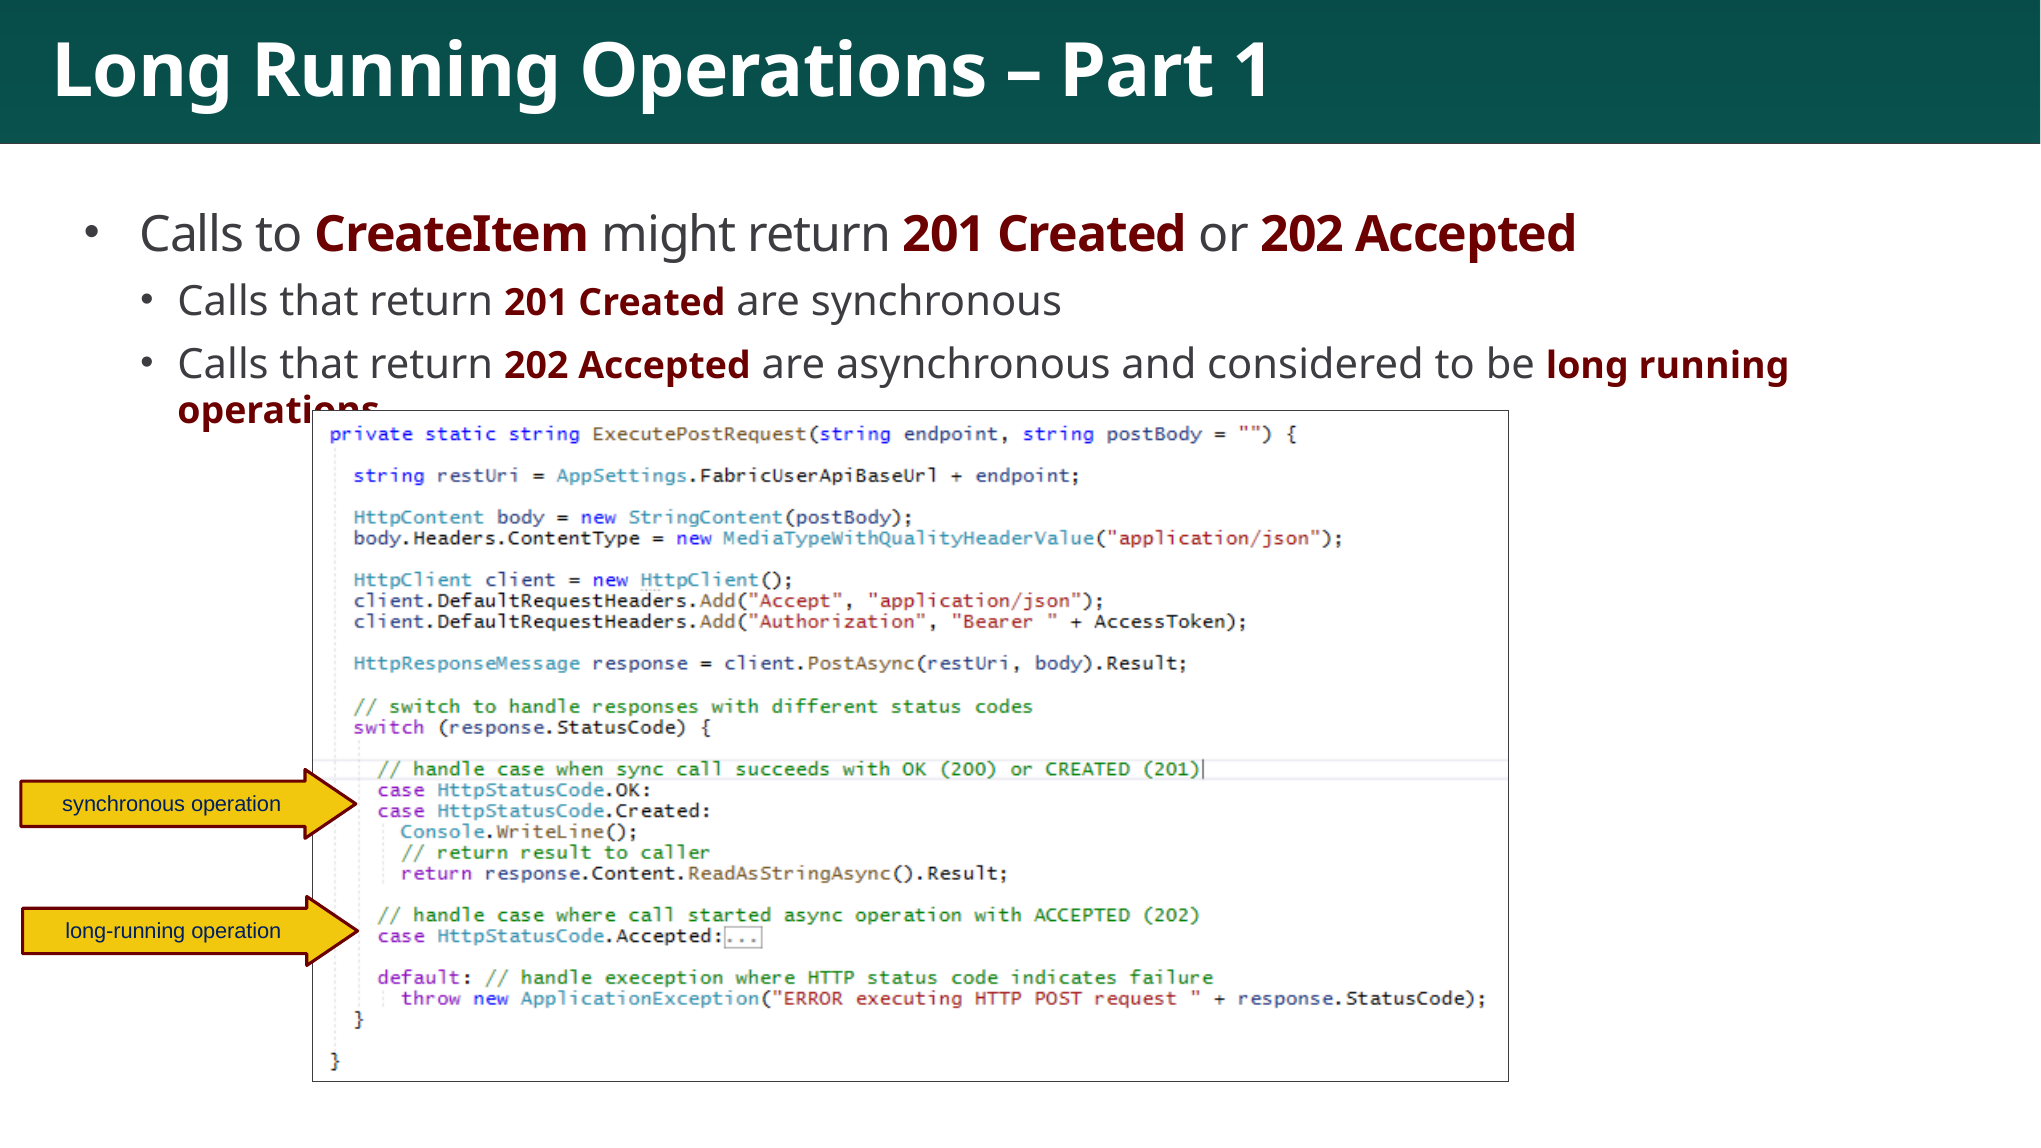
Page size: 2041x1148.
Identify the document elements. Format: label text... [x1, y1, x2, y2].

text_box synchronous operation [20, 768, 312, 840]
list Calls to CreateItem might return 201 Created or 202 Accepted Calls that return 201 Created are synchronous Calls that return 202 Accepted are asynchronous and considered to be long running operations [83, 201, 1988, 389]
title Long Running Operations – Part 1 [51, 31, 1988, 113]
text_box long-running operation [21, 895, 312, 967]
picture [312, 409, 1509, 1083]
